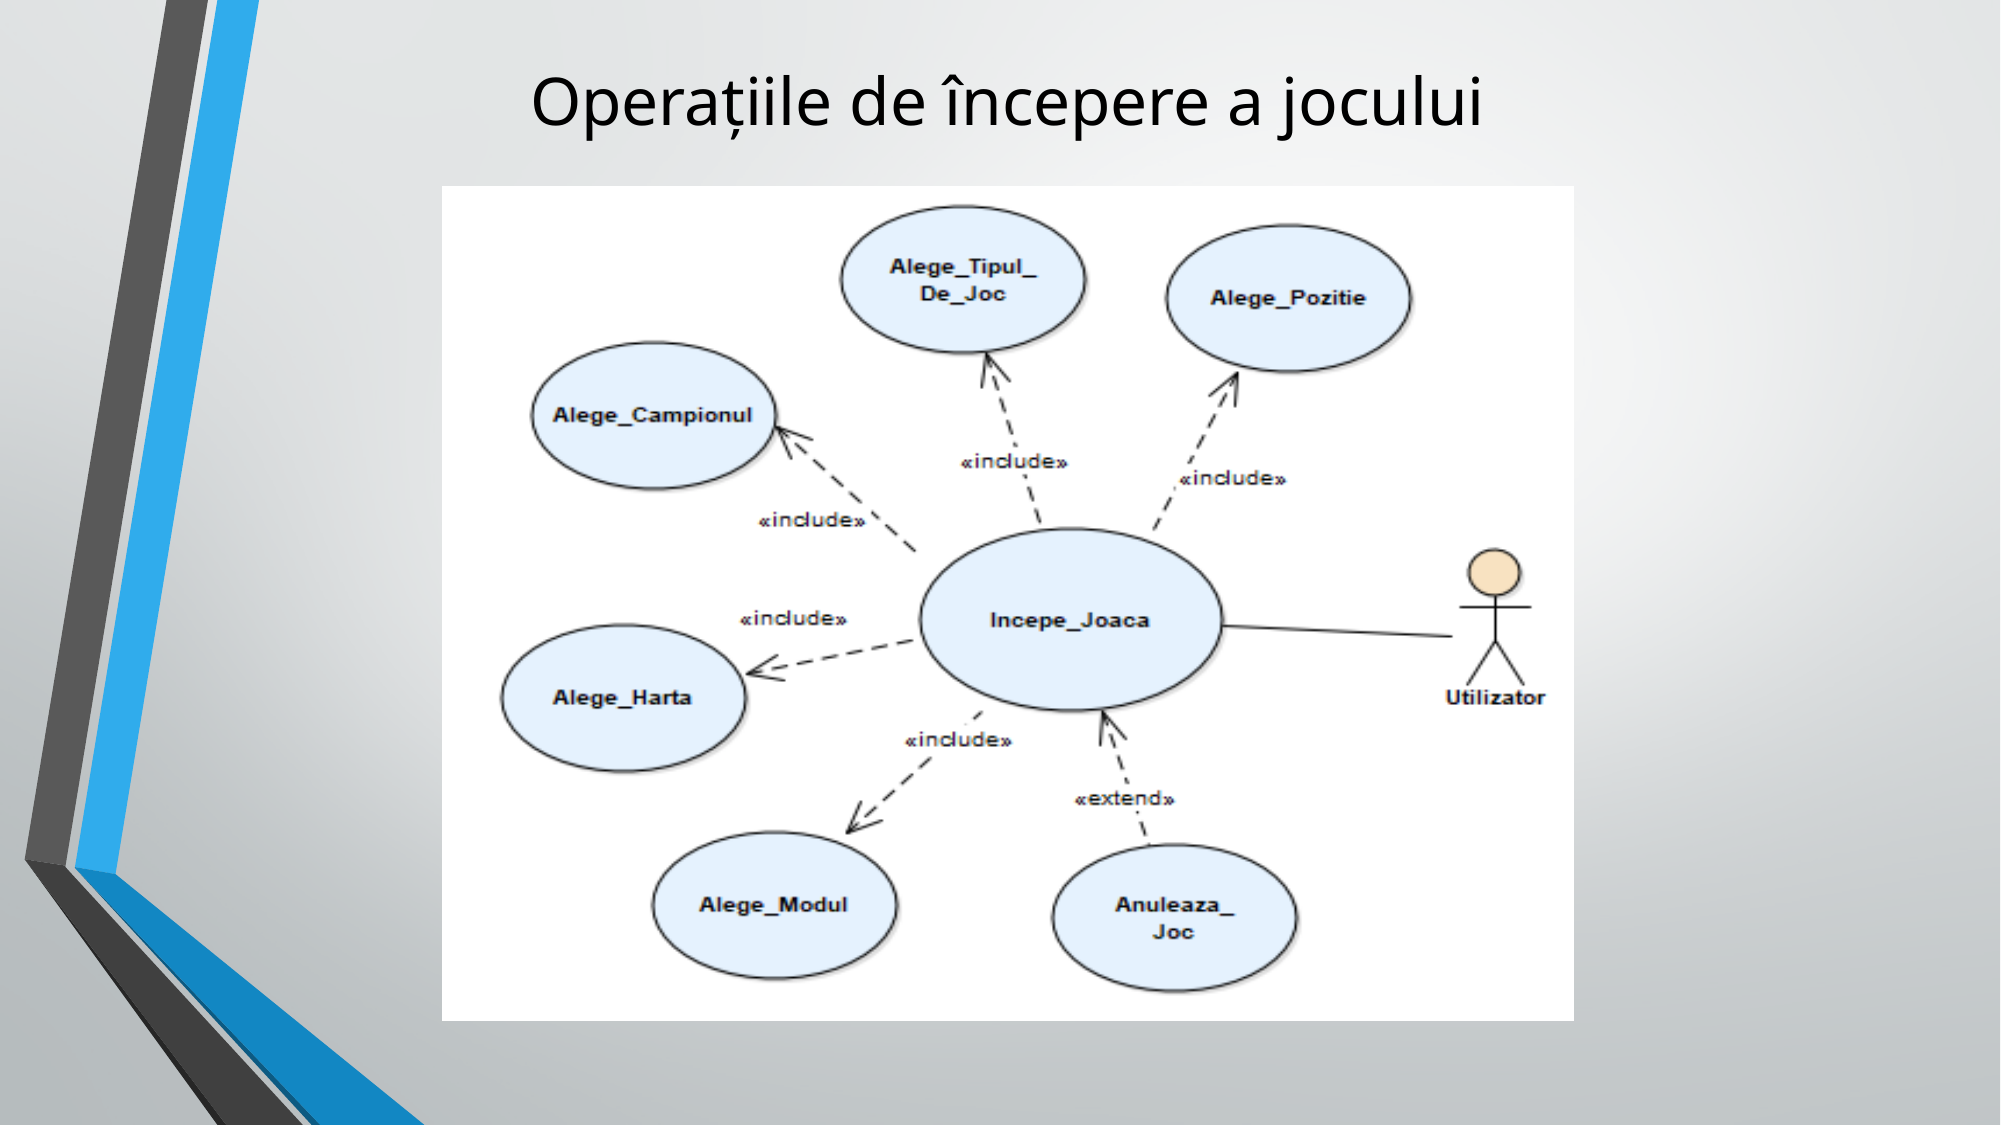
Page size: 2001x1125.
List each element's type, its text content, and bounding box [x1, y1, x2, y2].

picture [441, 185, 1575, 1021]
title Operațiile de începere a jocului [186, 52, 1830, 147]
